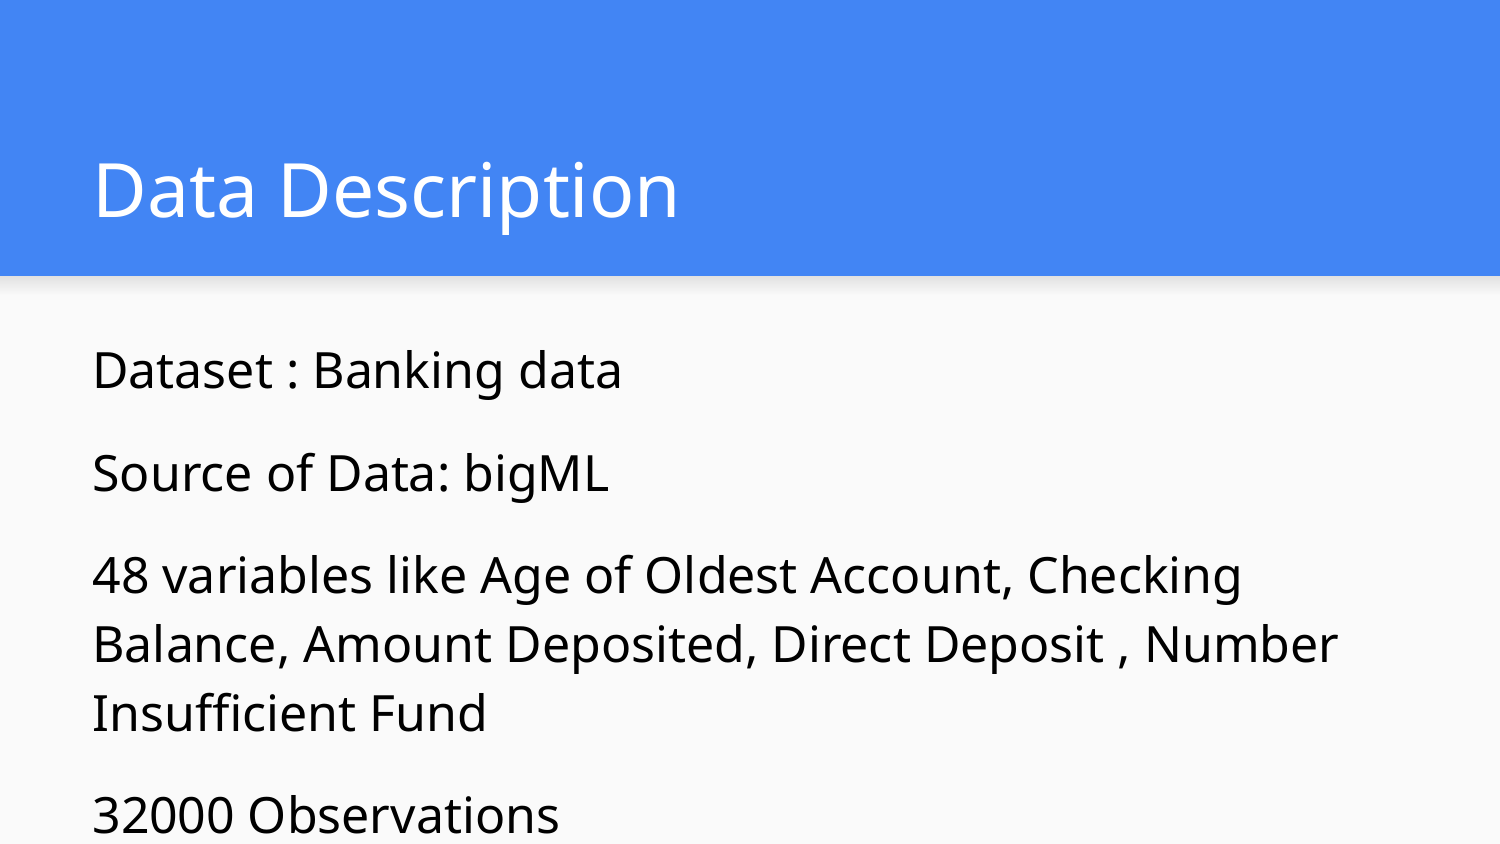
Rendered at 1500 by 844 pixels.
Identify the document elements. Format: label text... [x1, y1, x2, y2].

list Dataset : Banking data Source of Data: bigML 48 variables like Age of Oldest Account, Checking Balance, Amount Deposited, Direct Deposit , Number Insufficient Fund 32000 Observations [77, 314, 1427, 827]
title Data Description [77, 121, 1427, 248]
